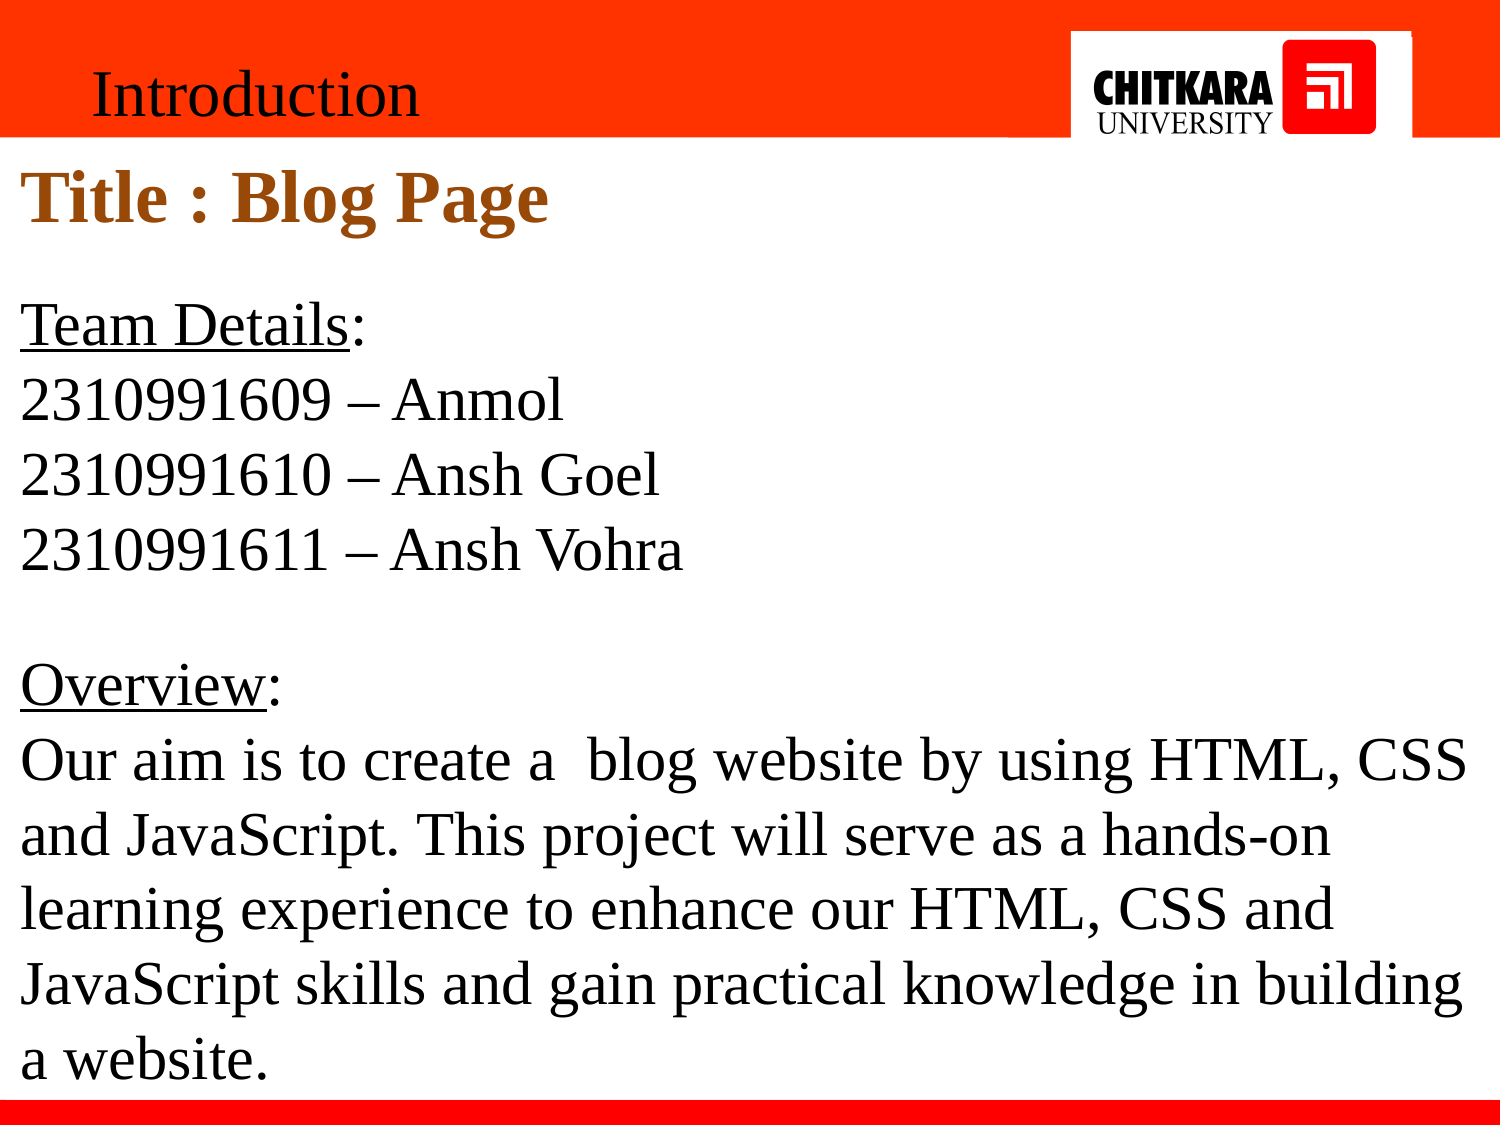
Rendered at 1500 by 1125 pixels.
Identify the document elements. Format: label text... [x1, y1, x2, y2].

text_box Introduction [76, 42, 963, 138]
text_box Title : Blog Page Team Details: 2310991609 – Anmol 2310991610 – Ansh Goel 2310991611 – Ansh Vohra Overview: Our aim is to create a blog website by using HTML, CSS and JavaScript. This project will serve as a hands-on learning experience to enhance our HTML, CSS and JavaScript skills and gain practical knowledge in building a website. [5, 140, 1500, 1100]
picture [1074, 37, 1391, 138]
